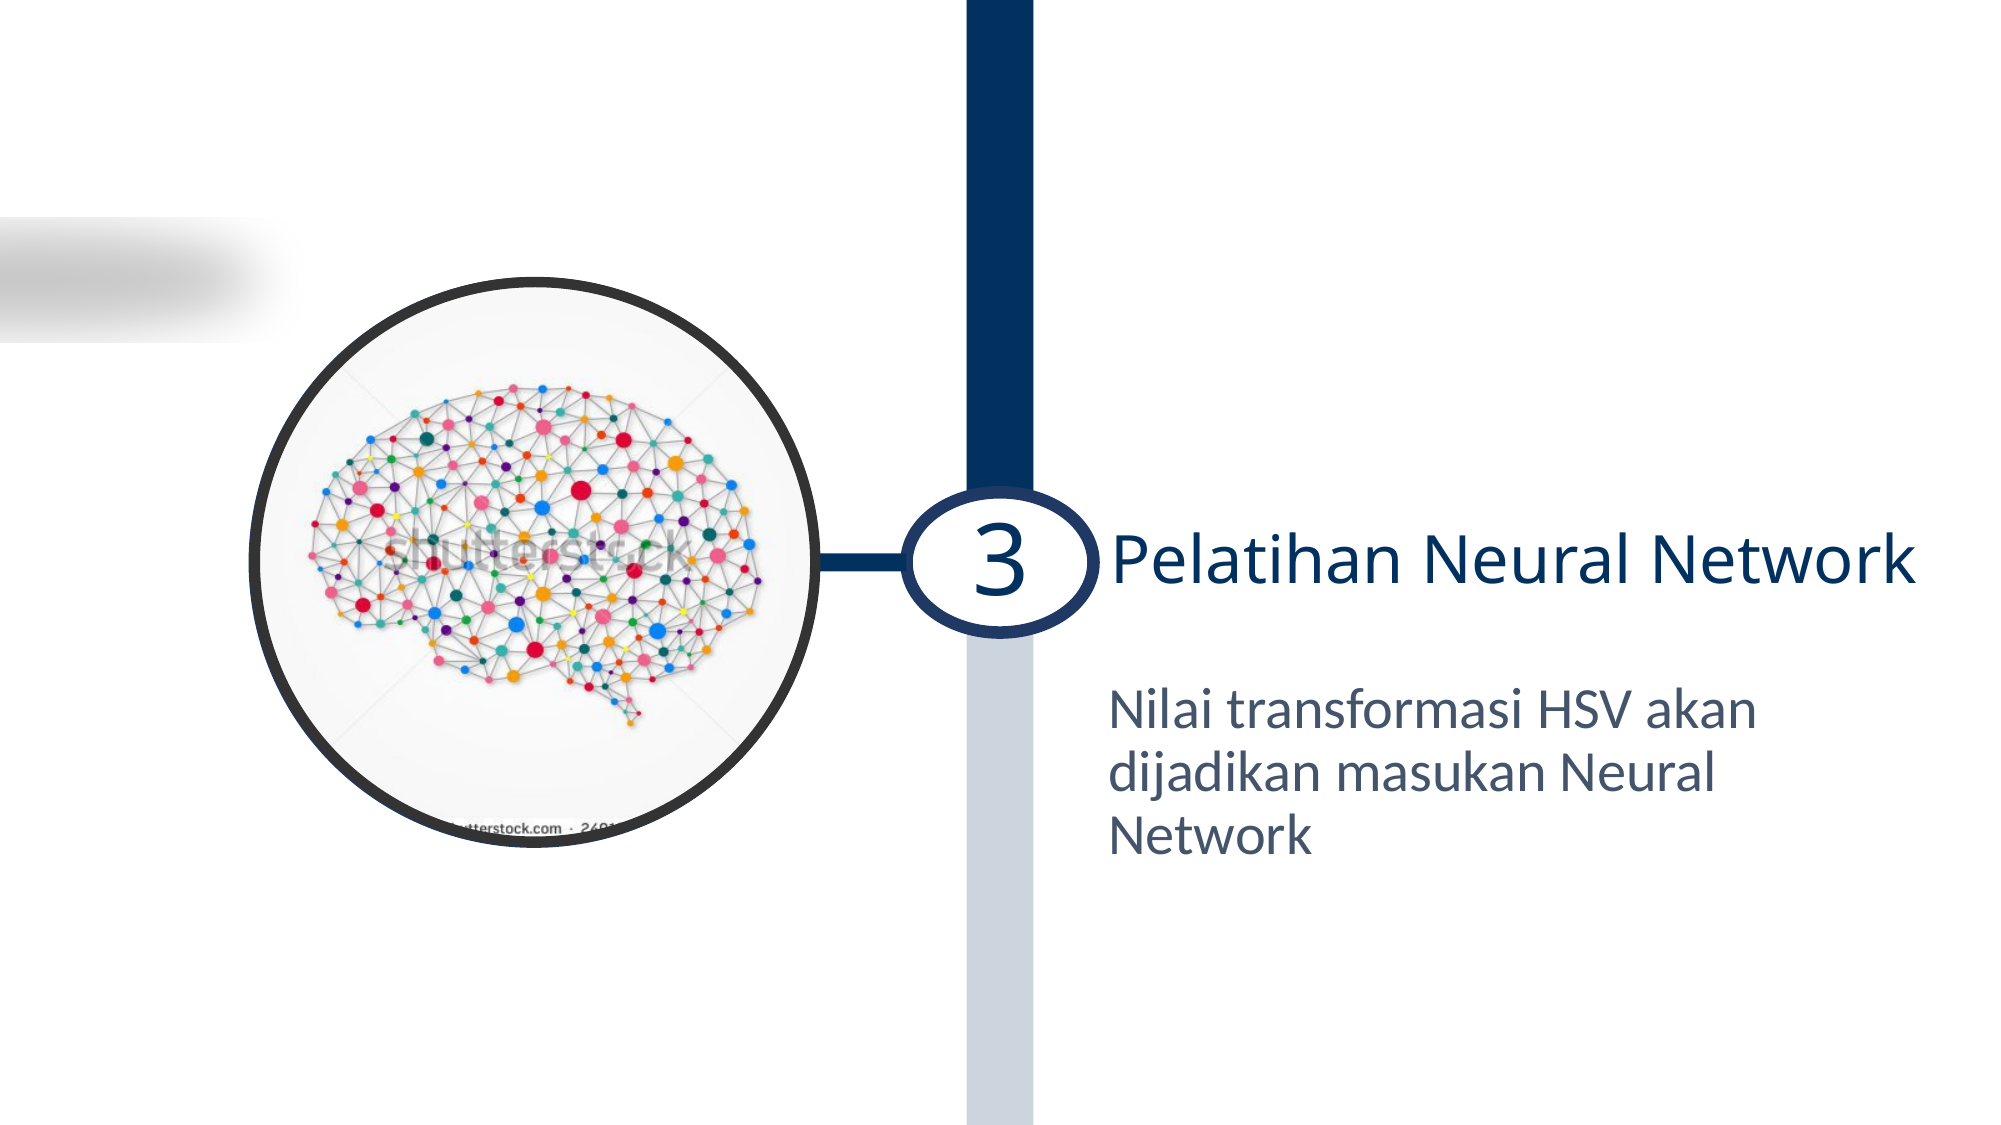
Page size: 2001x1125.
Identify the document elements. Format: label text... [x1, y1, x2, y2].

title Pelatihan Neural Network [1095, 453, 1936, 672]
list 3 [906, 492, 1095, 634]
picture [254, 282, 816, 842]
list Nilai transformasi HSV akan dijadikan masukan Neural Network [1093, 671, 1934, 1094]
